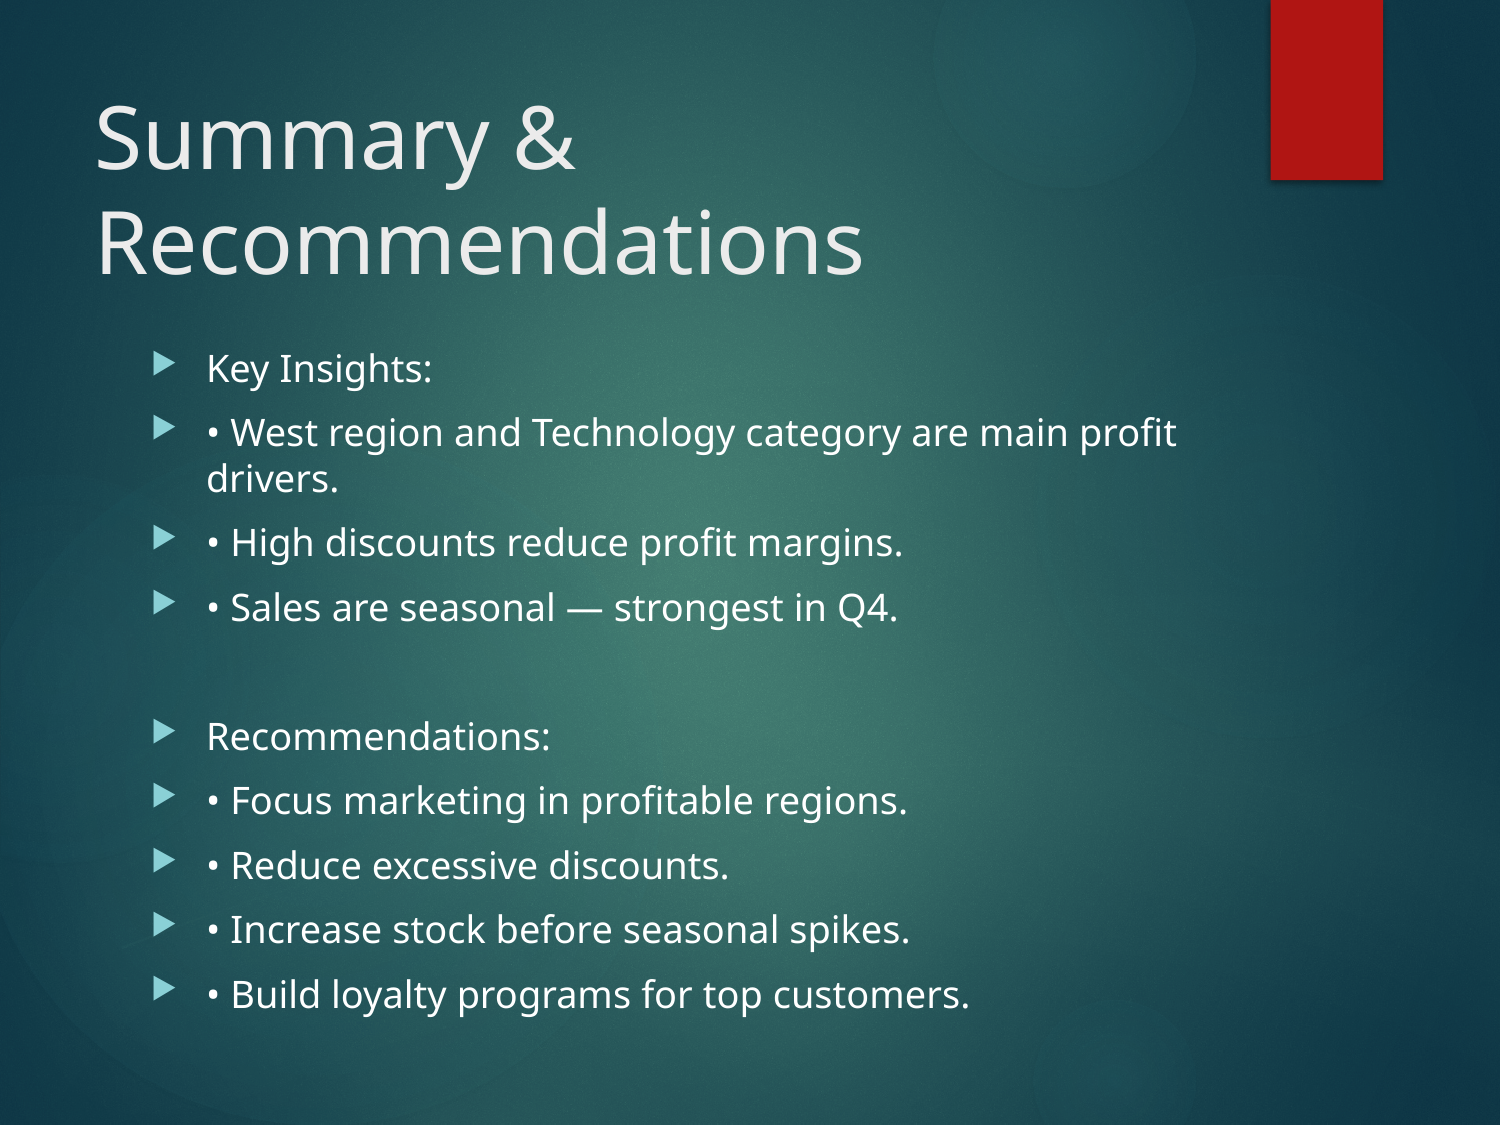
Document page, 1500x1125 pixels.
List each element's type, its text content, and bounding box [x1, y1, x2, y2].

title Summary & Recommendations [79, 74, 1237, 304]
list Key Insights: • West region and Technology category are main profit drivers. • High discounts reduce profit margins. • Sales are seasonal — strongest in Q4. Recommendations: • Focus marketing in profitable regions. • Reduce excessive discounts. • Increase stock before seasonal spikes. • Build loyalty programs for top customers. [135, 336, 1237, 1025]
